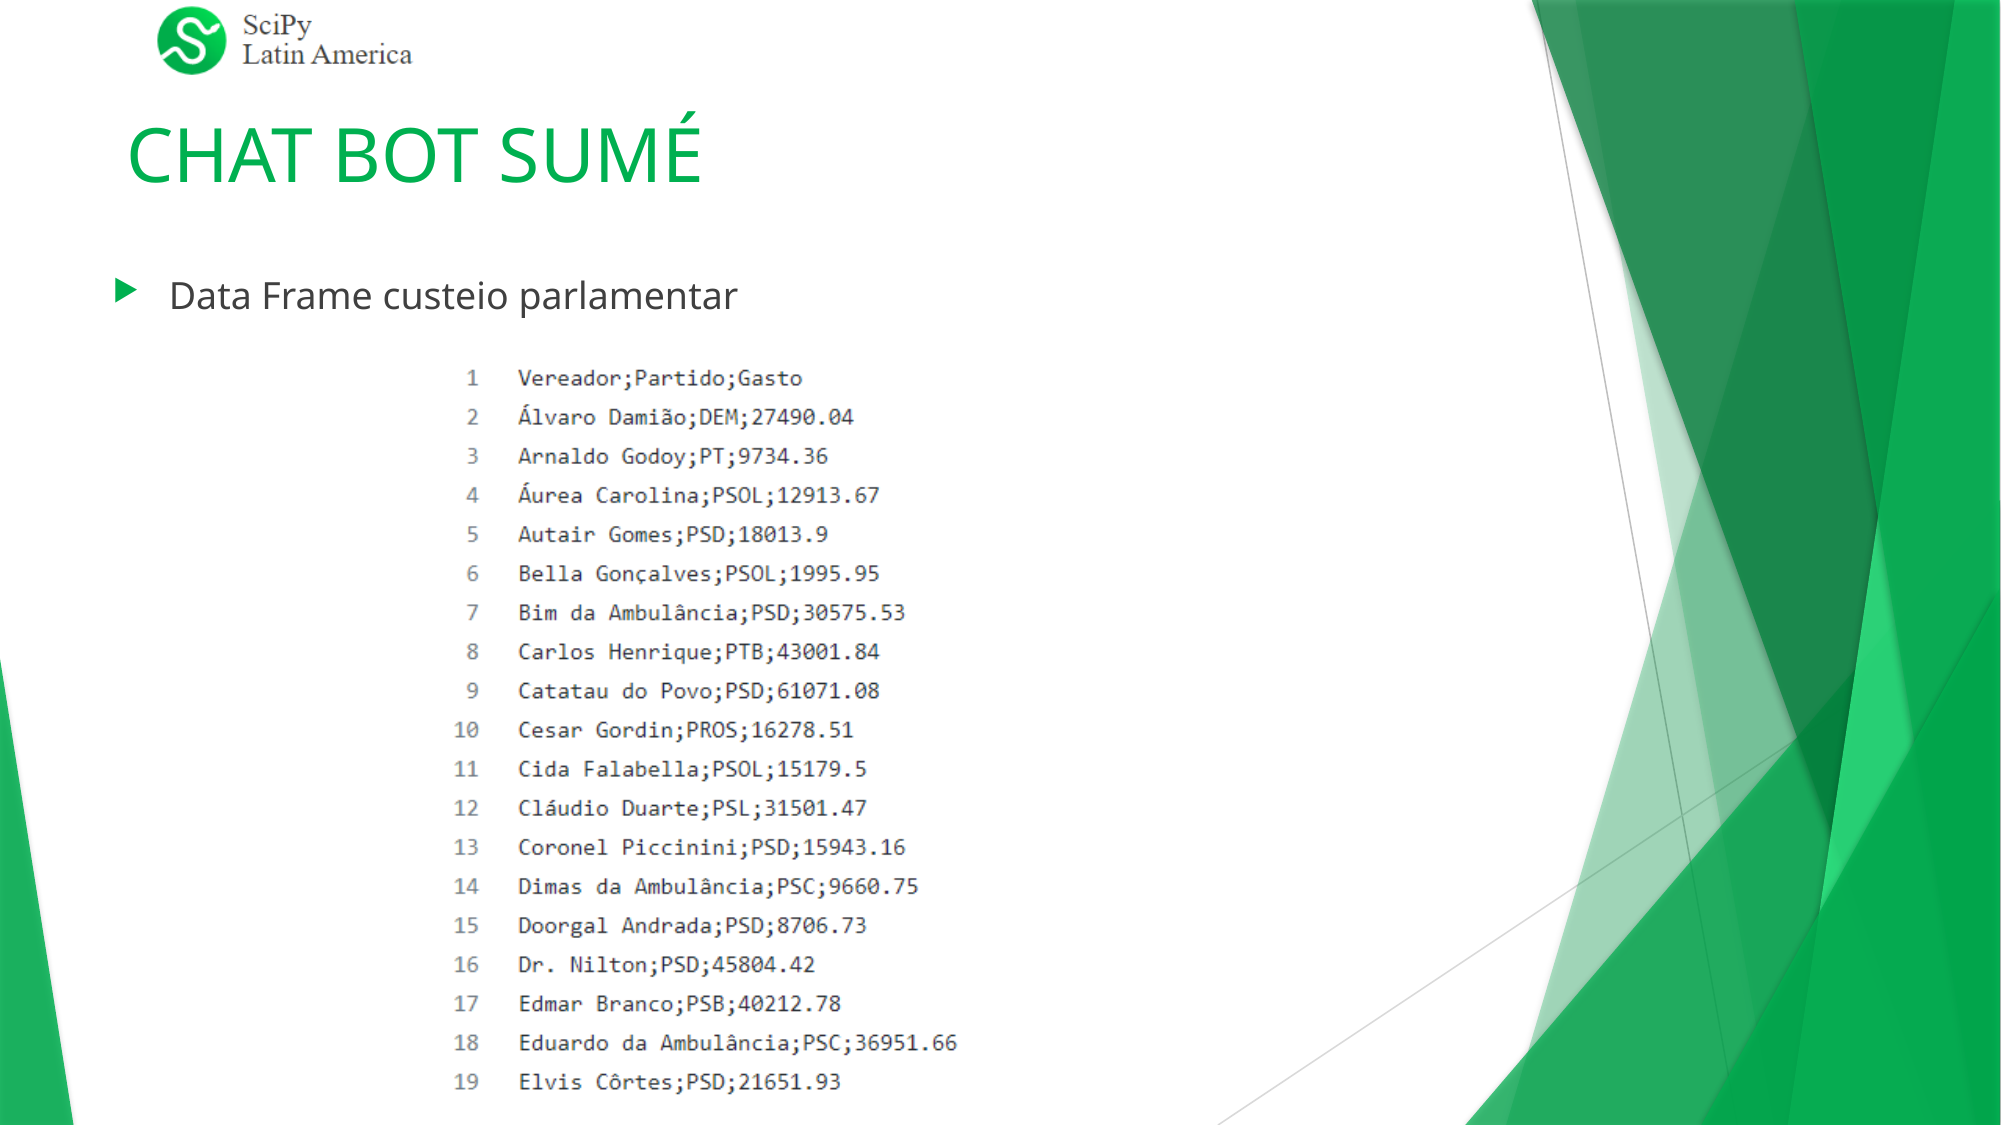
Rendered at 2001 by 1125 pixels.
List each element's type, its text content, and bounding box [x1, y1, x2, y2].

picture [450, 366, 1021, 1112]
title CHAT BOT SUMÉ [111, 99, 1522, 317]
picture [138, 0, 417, 92]
text_box Data Frame custeio parlamentar [97, 264, 1508, 432]
